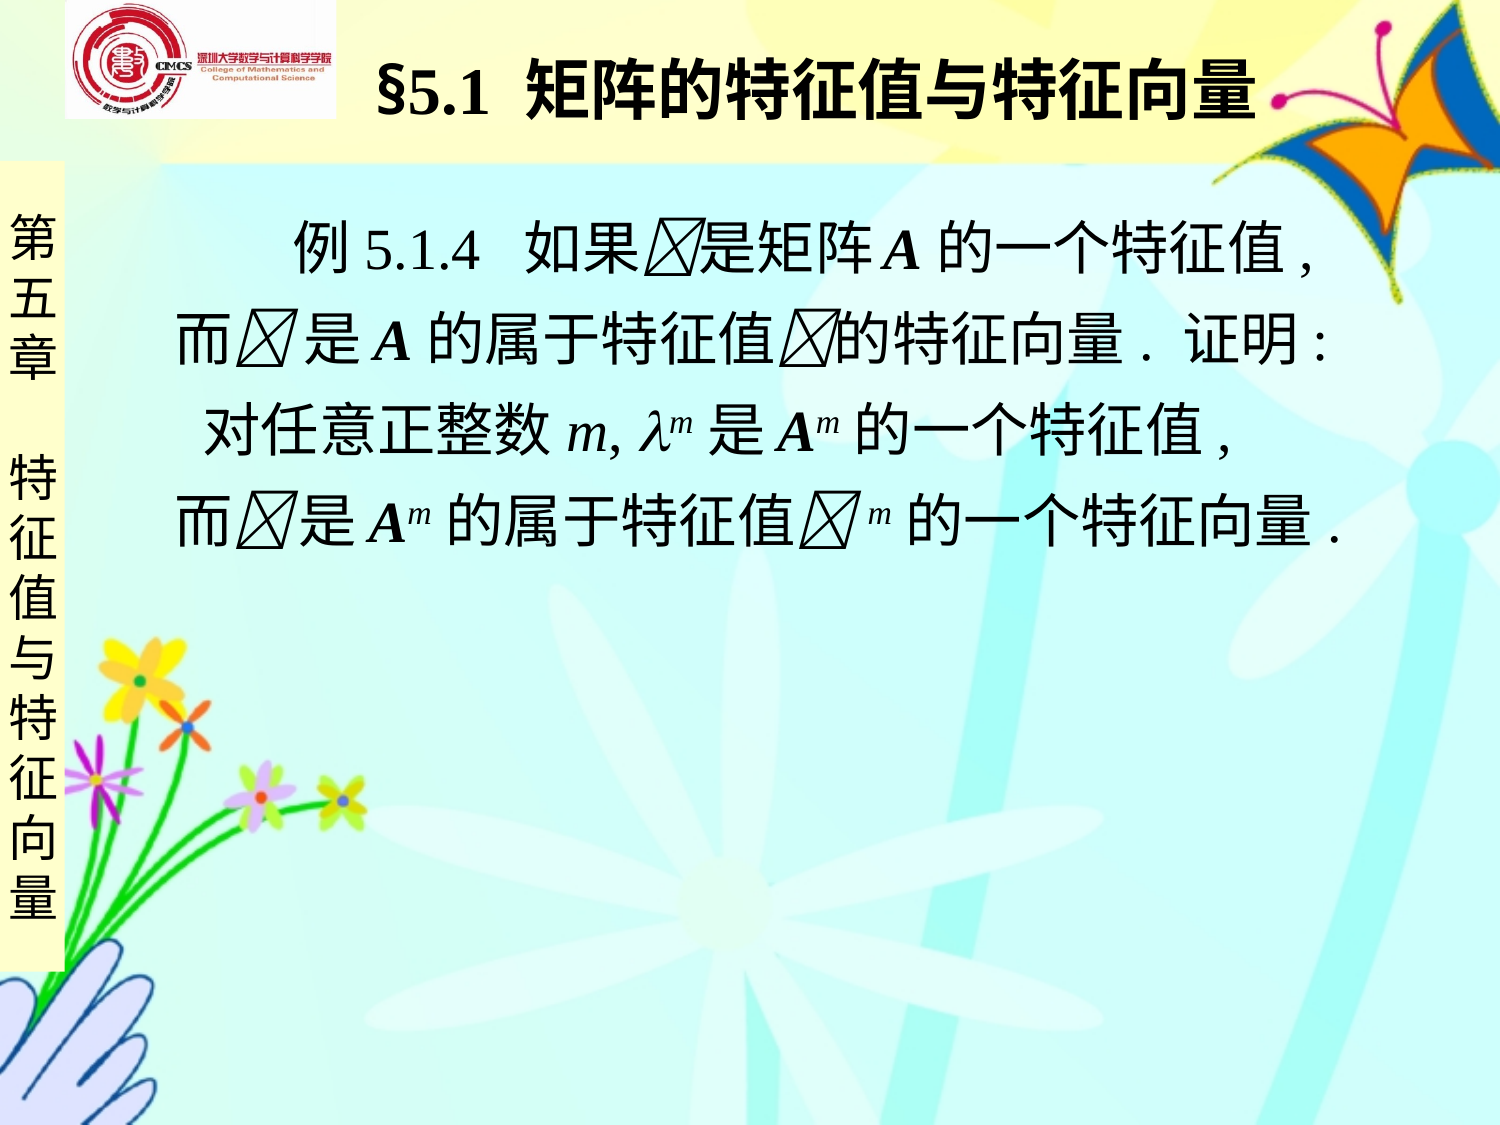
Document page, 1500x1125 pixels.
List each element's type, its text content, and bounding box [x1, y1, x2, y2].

picture [0, 0, 1500, 1125]
text_box 例5.1.4 如果是矩阵 A的一个特征值, 而 是 A的属于特征值的特征向量. 证明: 对任意正整数m, m是 Am的一个特征值, 而 是 Am的属于特征值m的一个特征向量. [159, 182, 1329, 562]
title §5.1 矩阵的特征值与特征向量 [359, 0, 1291, 182]
